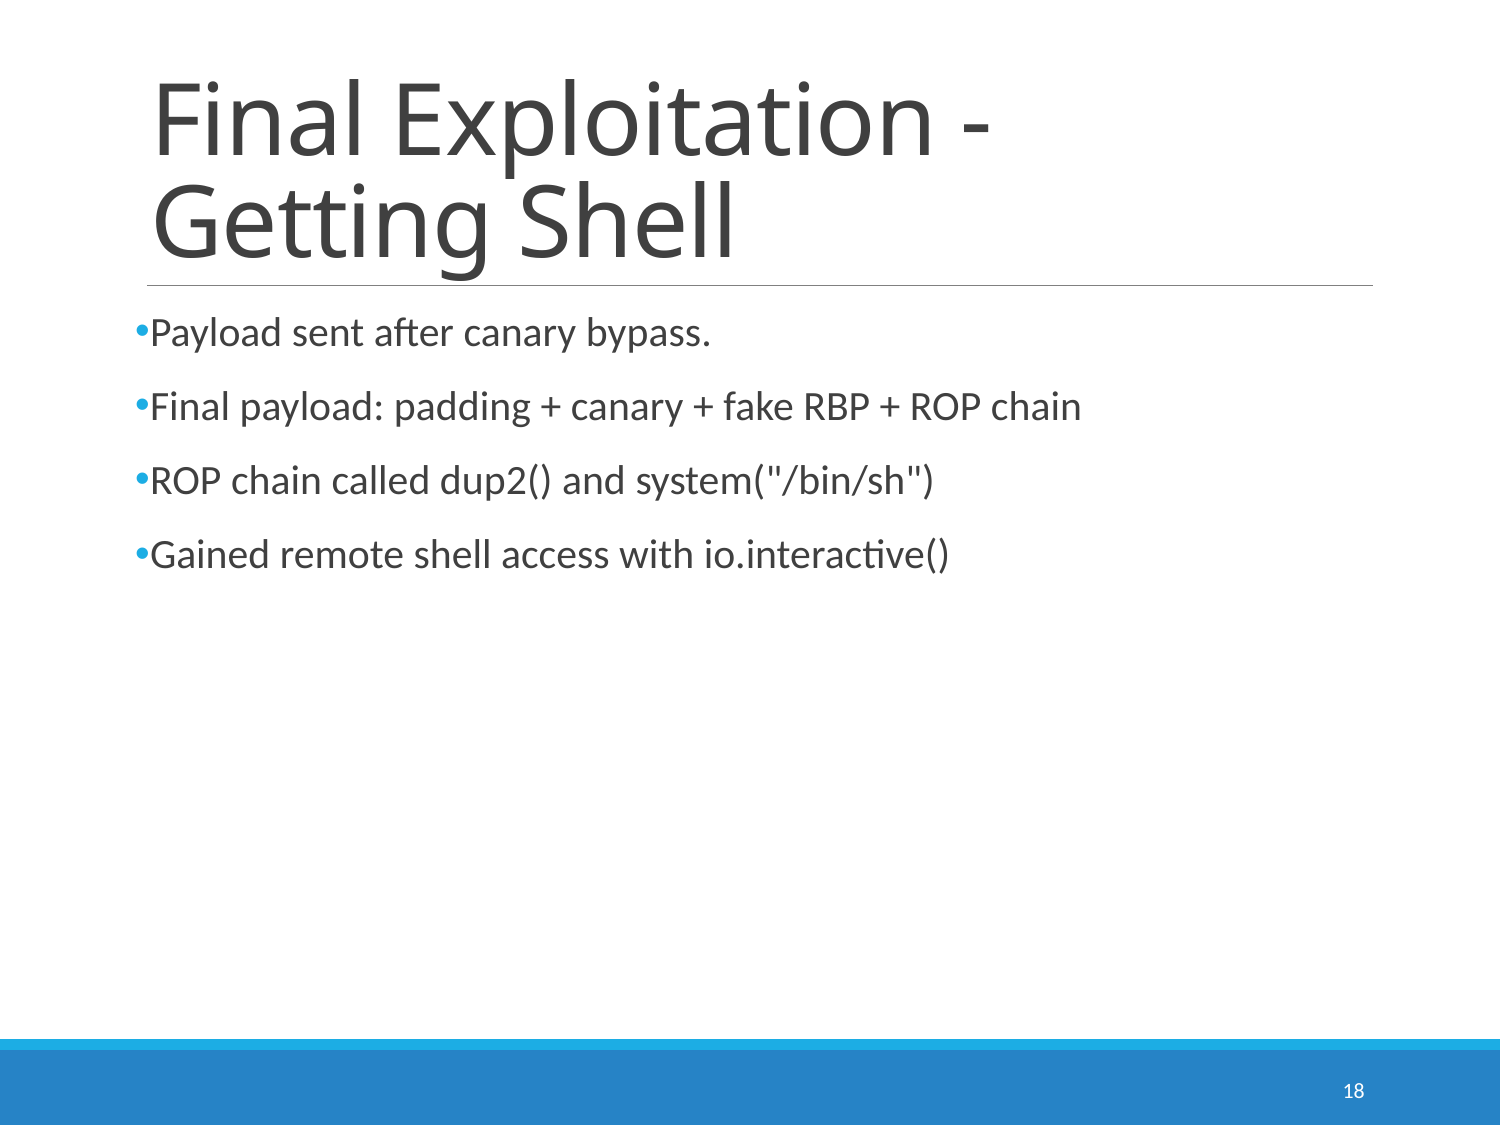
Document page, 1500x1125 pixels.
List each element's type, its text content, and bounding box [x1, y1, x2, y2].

title Final Exploitation - Getting Shell [135, 47, 1373, 285]
slide_number 18 [1218, 1059, 1380, 1120]
list Payload sent after canary bypass. Final payload: padding + canary + fake RBP + ROP chain ROP chain called dup2() and system("/bin/sh") Gained remote shell access with io.interactive() [135, 302, 1373, 963]
